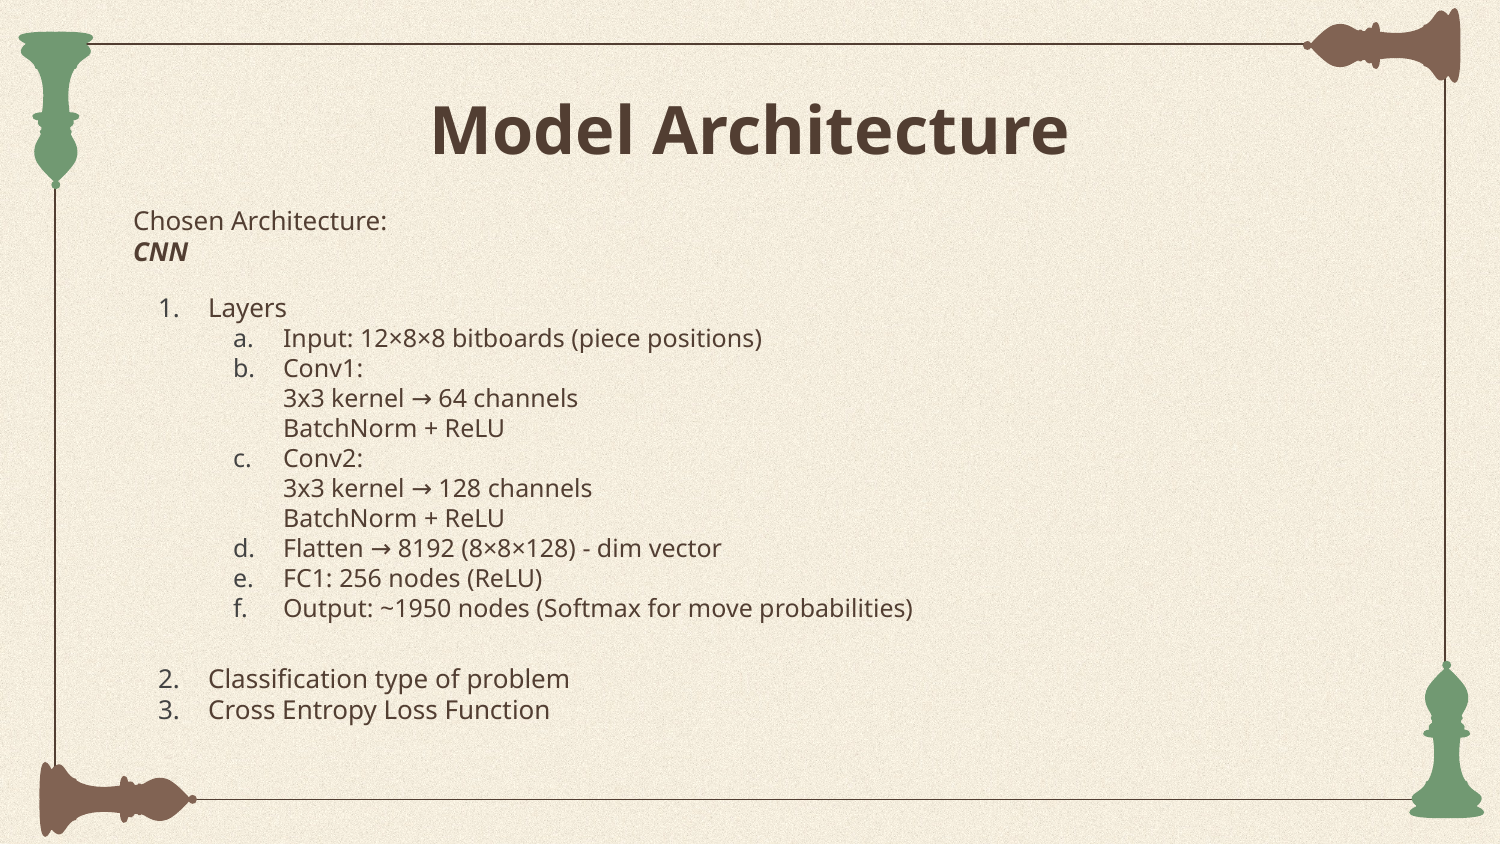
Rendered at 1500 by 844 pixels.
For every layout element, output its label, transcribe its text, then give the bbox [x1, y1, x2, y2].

picture [0, 0, 1500, 844]
list Chosen Architecture: CNN Layers Input: 12×8×8 bitboards (piece positions) Conv1: 3x3 kernel → 64 channels BatchNorm + ReLU Conv2: 3x3 kernel → 128 channels BatchNorm + ReLU Flatten → 8192 (8×8×128) - dim vector FC1: 256 nodes (ReLU) Output: ~1950 nodes (Softmax for move probabilities) Classification type of problem Cross Entropy Loss Function [118, 189, 1382, 750]
title Model Architecture [118, 72, 1382, 167]
